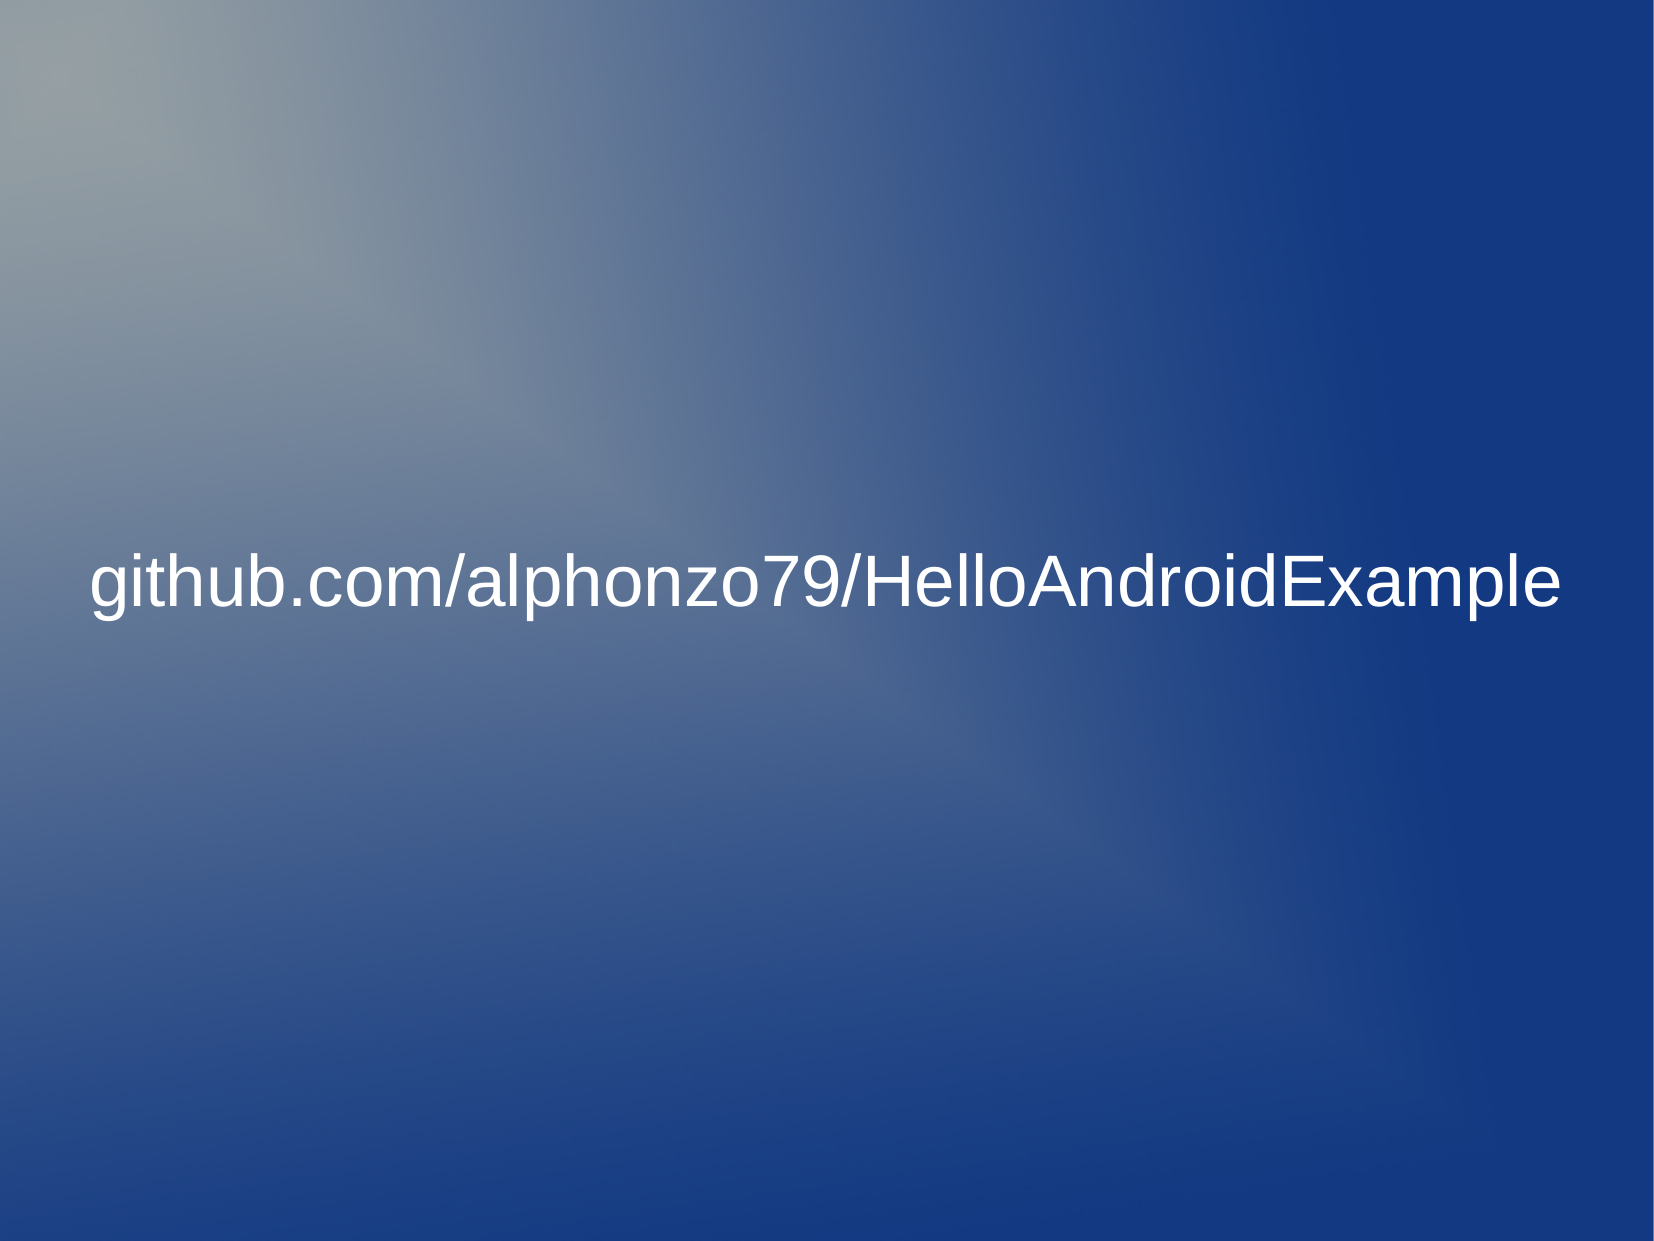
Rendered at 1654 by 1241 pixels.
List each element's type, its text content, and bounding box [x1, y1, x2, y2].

title github.com/alphonzo79/HelloAndroidExample [82, 473, 1571, 681]
picture [0, 0, 1654, 1241]
